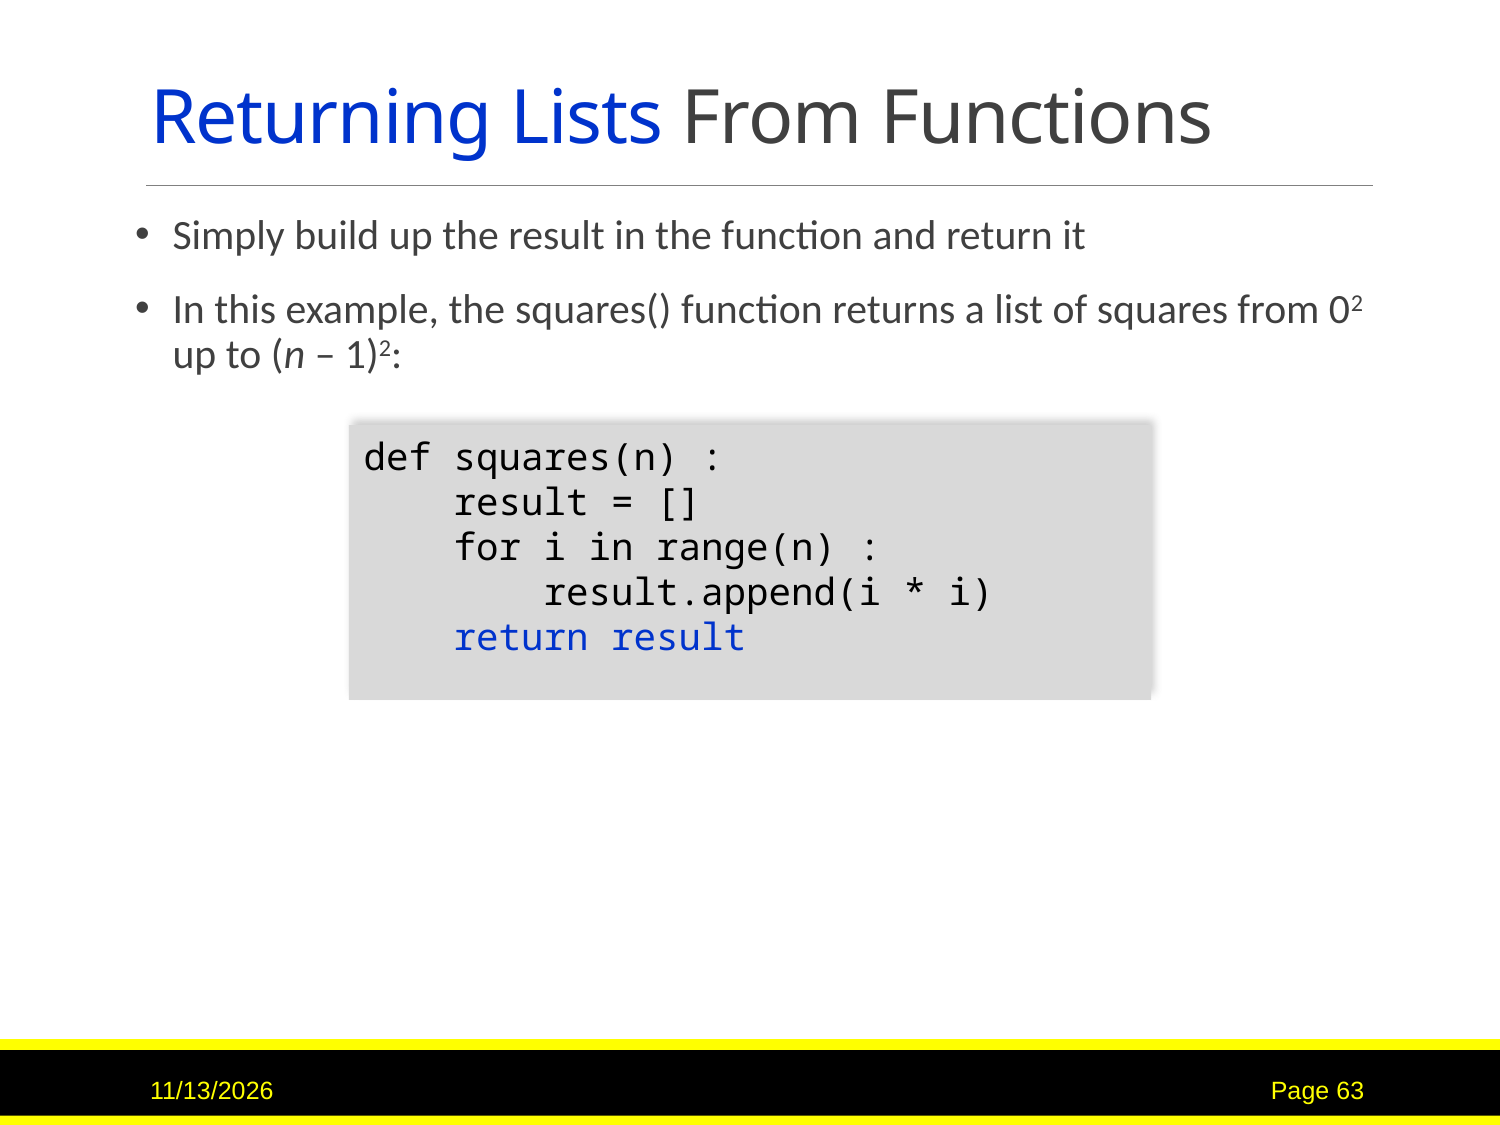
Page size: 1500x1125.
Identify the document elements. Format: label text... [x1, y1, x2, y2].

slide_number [135, 1059, 440, 1120]
text_box def squares(n) : result = [] for i in range(n) : result.append(i * i) return result [348, 425, 1152, 700]
slide_number Page 63 [1218, 1059, 1380, 1120]
list Simply build up the result in the function and return it In this example, the squares() function returns a list of squares from 02 up to (n – 1)2: [135, 205, 1373, 963]
title Returning Lists From Functions [135, 47, 1373, 167]
